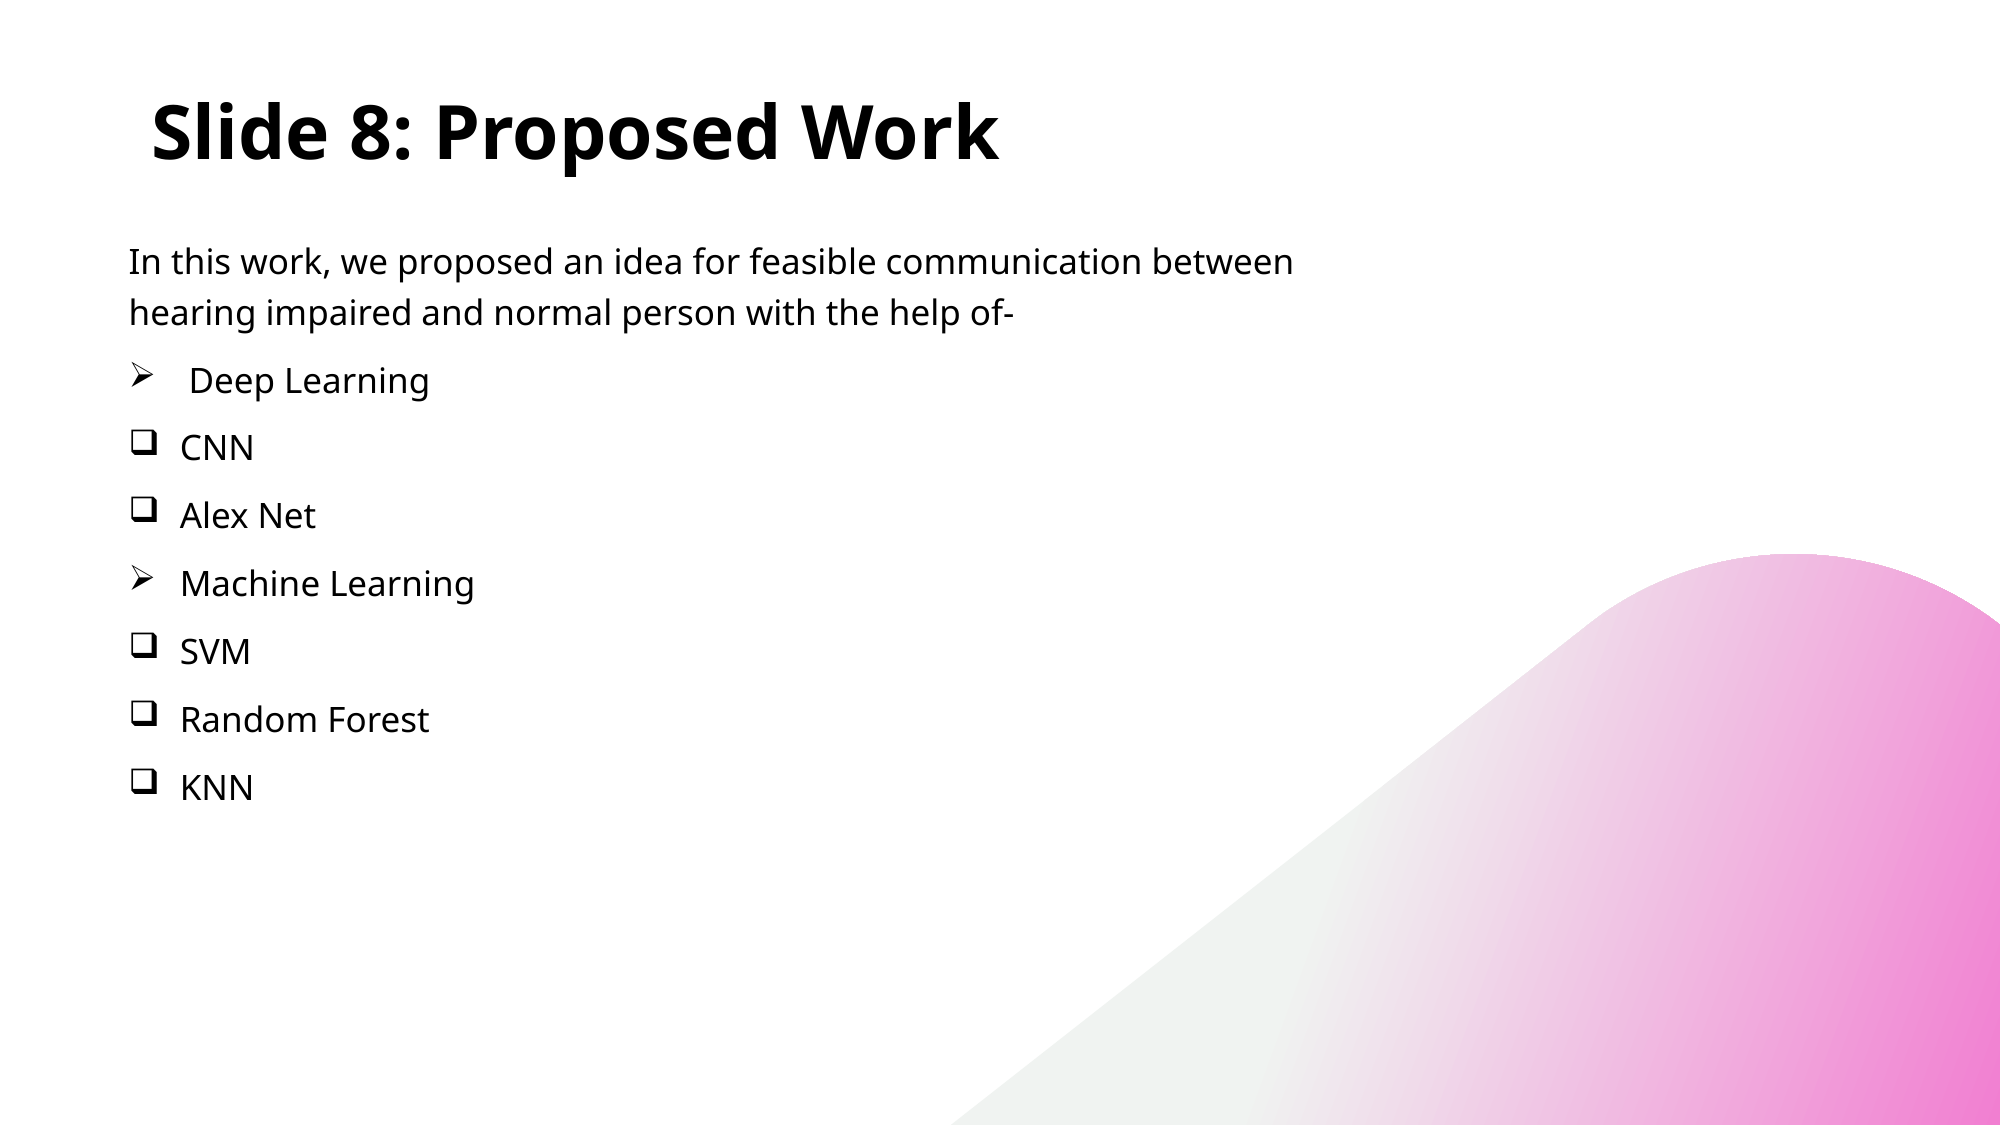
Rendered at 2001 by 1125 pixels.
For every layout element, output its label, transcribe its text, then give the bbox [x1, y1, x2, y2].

title Slide 8: Proposed Work [0, 44, 1283, 182]
subtitle In this work, we proposed an idea for feasible communication between hearing impaired and normal person with the help of- Deep Learning CNN Alex Net Machine Learning SVM Random Forest KNN [113, 223, 1443, 820]
